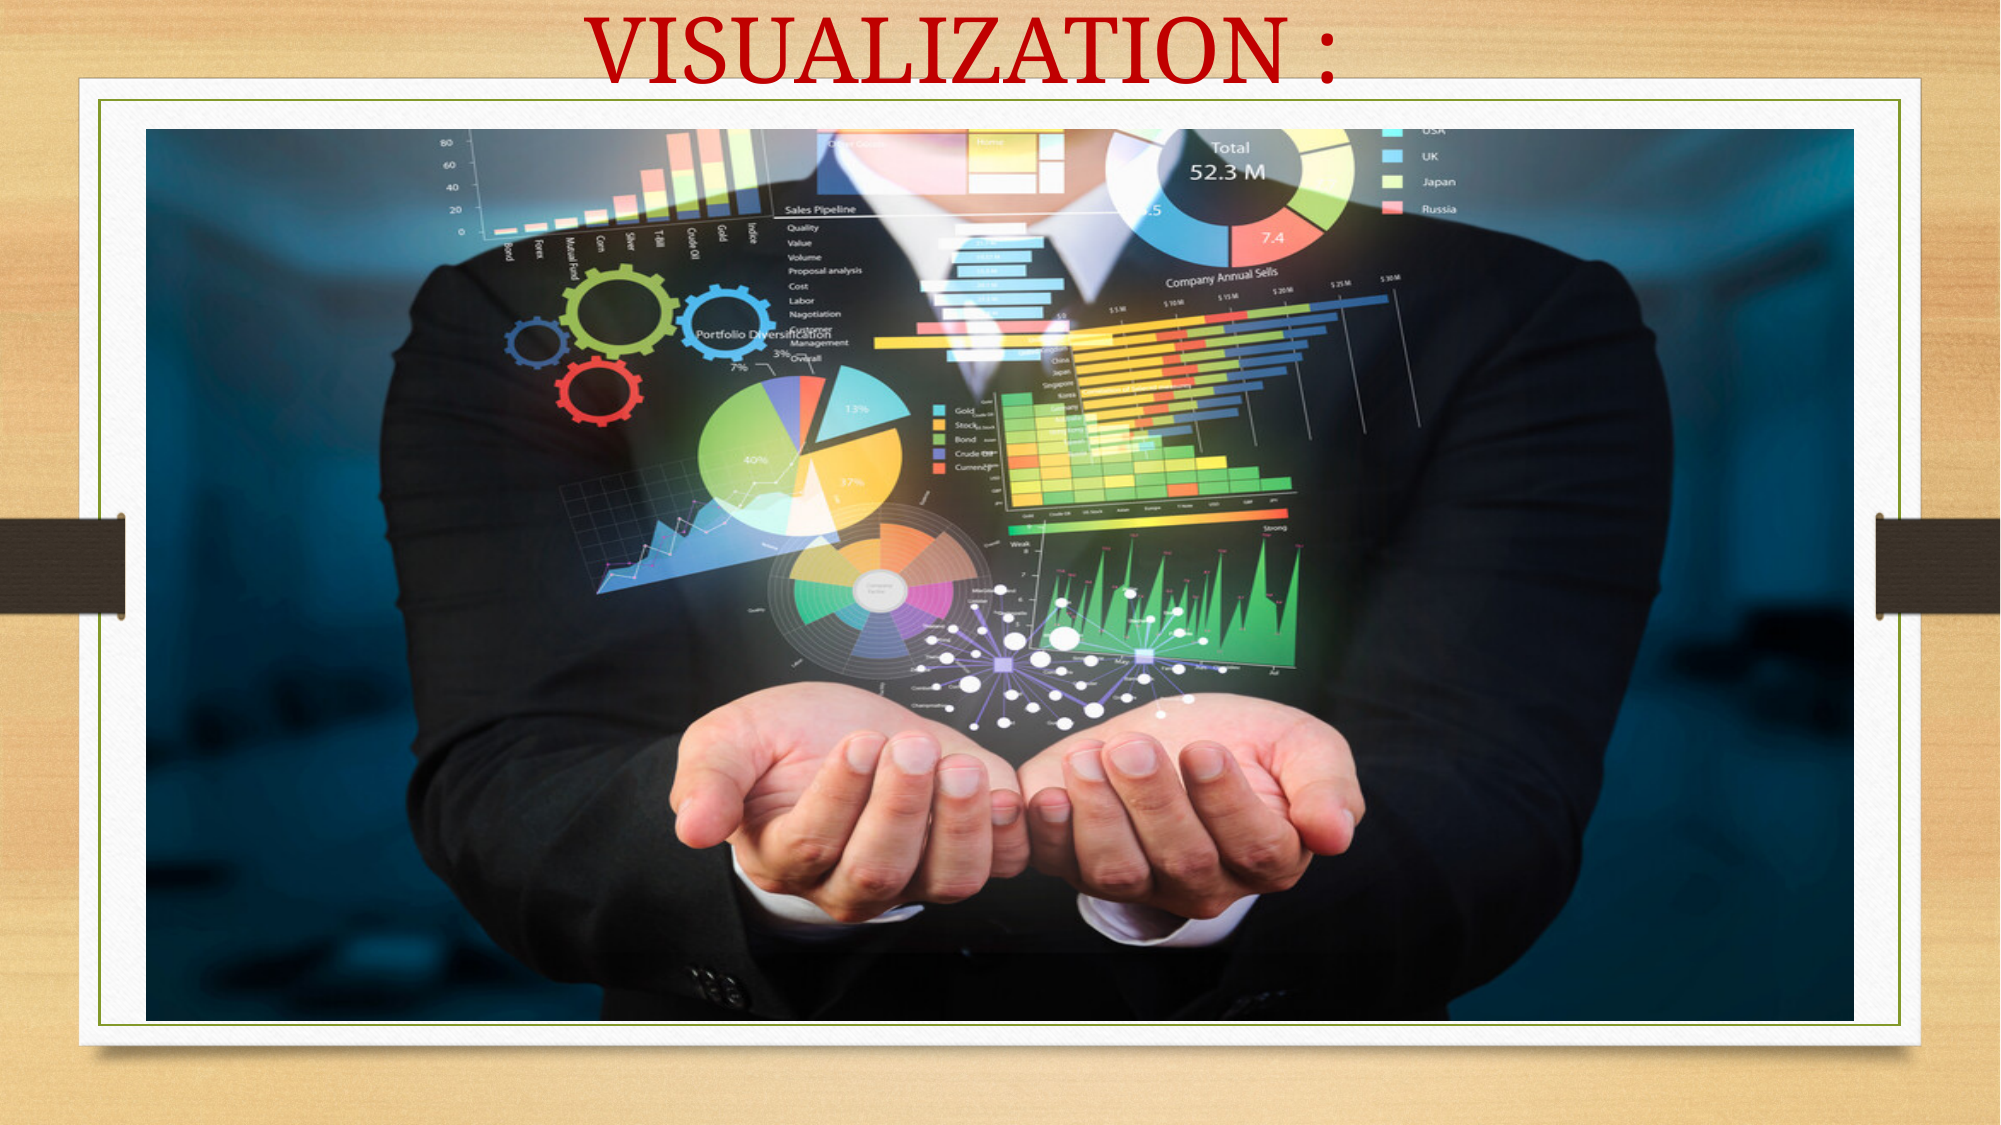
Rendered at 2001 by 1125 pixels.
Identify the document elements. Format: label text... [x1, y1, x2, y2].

text_box VISUALIZATION : [463, 0, 1464, 129]
picture [0, 0, 2001, 1125]
